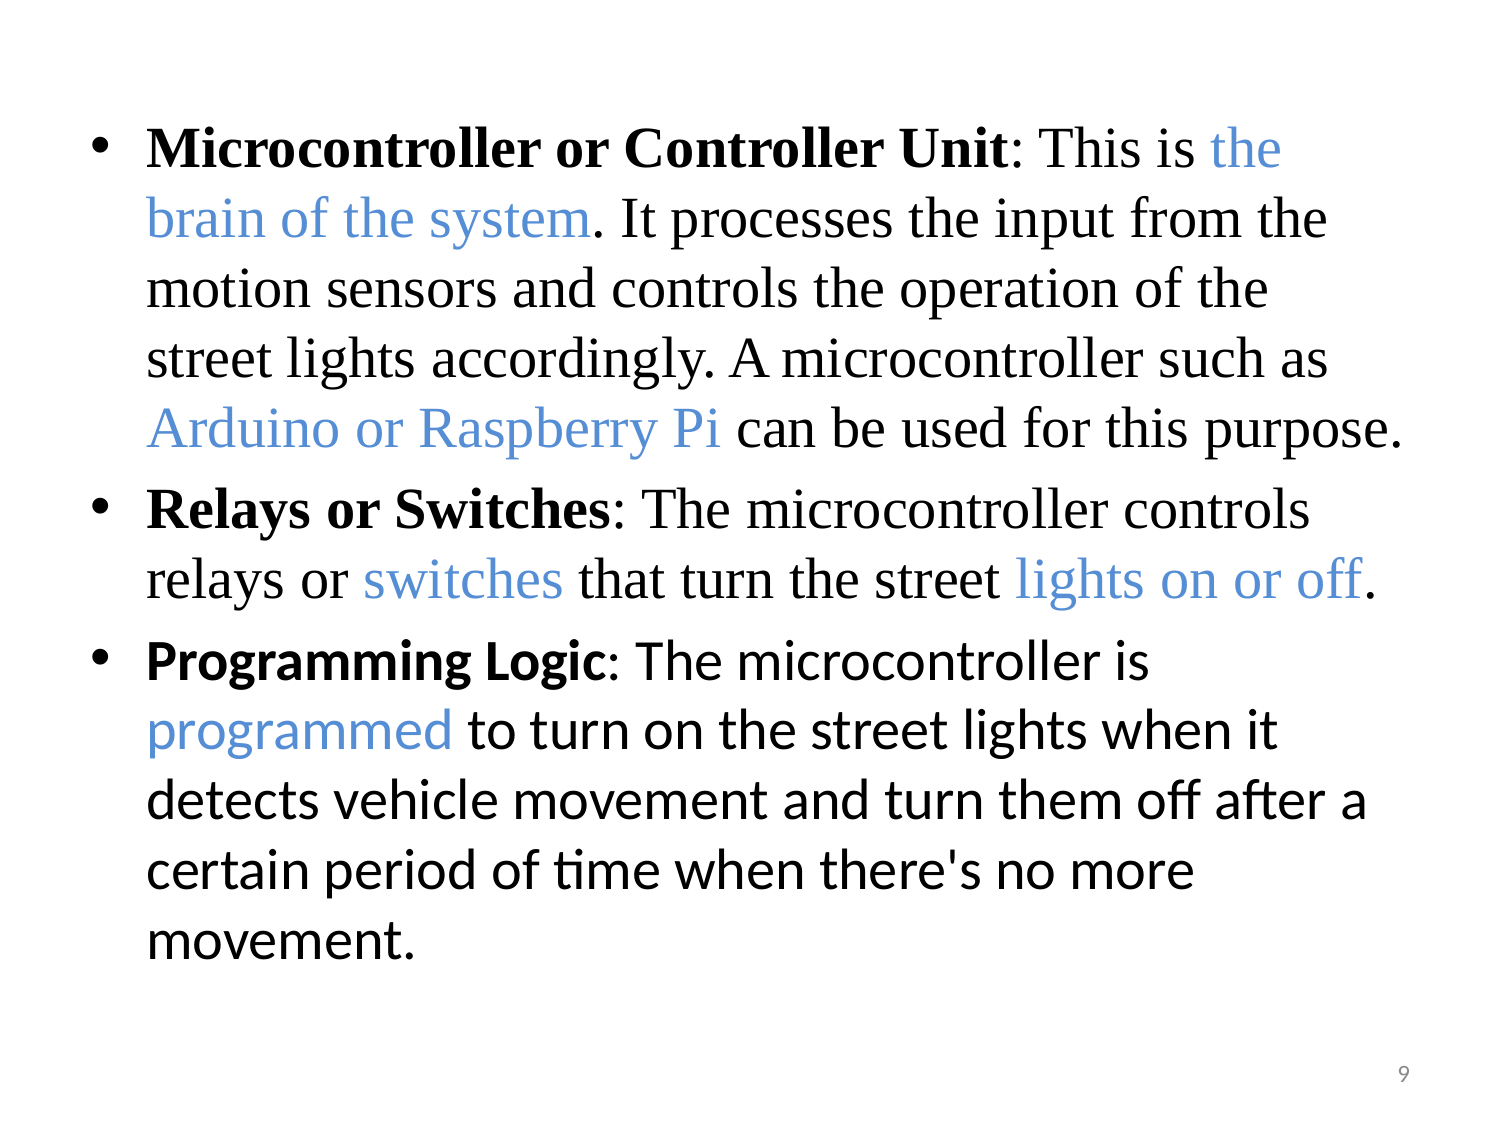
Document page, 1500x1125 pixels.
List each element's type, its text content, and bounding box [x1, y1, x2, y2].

list Microcontroller or Controller Unit: This is the brain of the system. It processes the input from the motion sensors and controls the operation of the street lights accordingly. A microcontroller such as Arduino or Raspberry Pi can be used for this purpose. Relays or Switches: The microcontroller controls relays or switches that turn the street lights on or off. Programming Logic: The microcontroller is programmed to turn on the street lights when it detects vehicle movement and turn them off after a certain period of time when there's no more movement. [75, 101, 1425, 1005]
slide_number 9 [1074, 1042, 1425, 1103]
